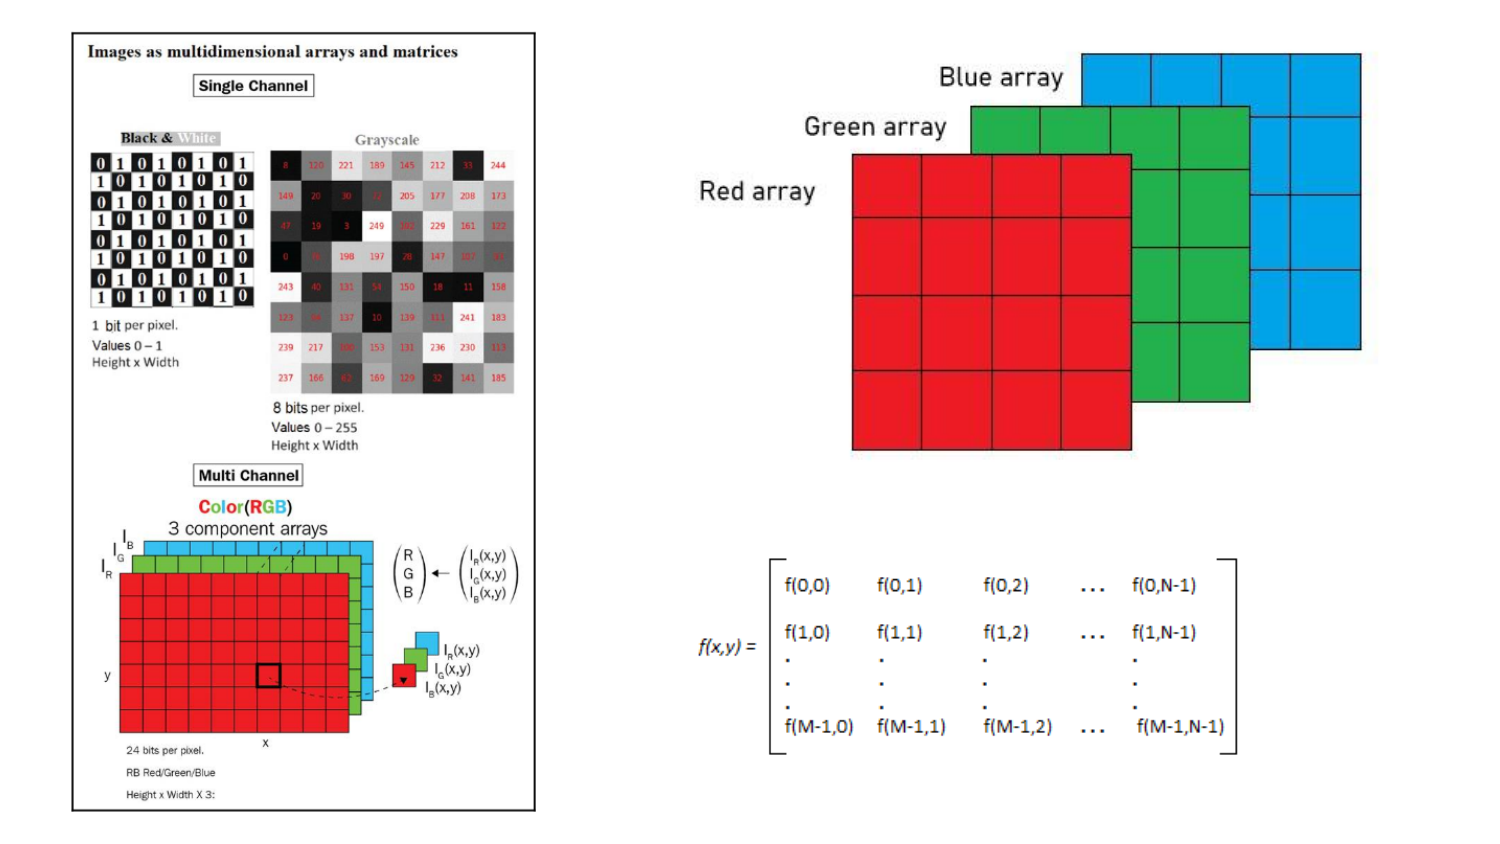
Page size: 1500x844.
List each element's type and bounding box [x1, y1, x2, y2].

picture [664, 24, 1390, 492]
picture [649, 496, 1289, 791]
picture [61, 24, 542, 819]
